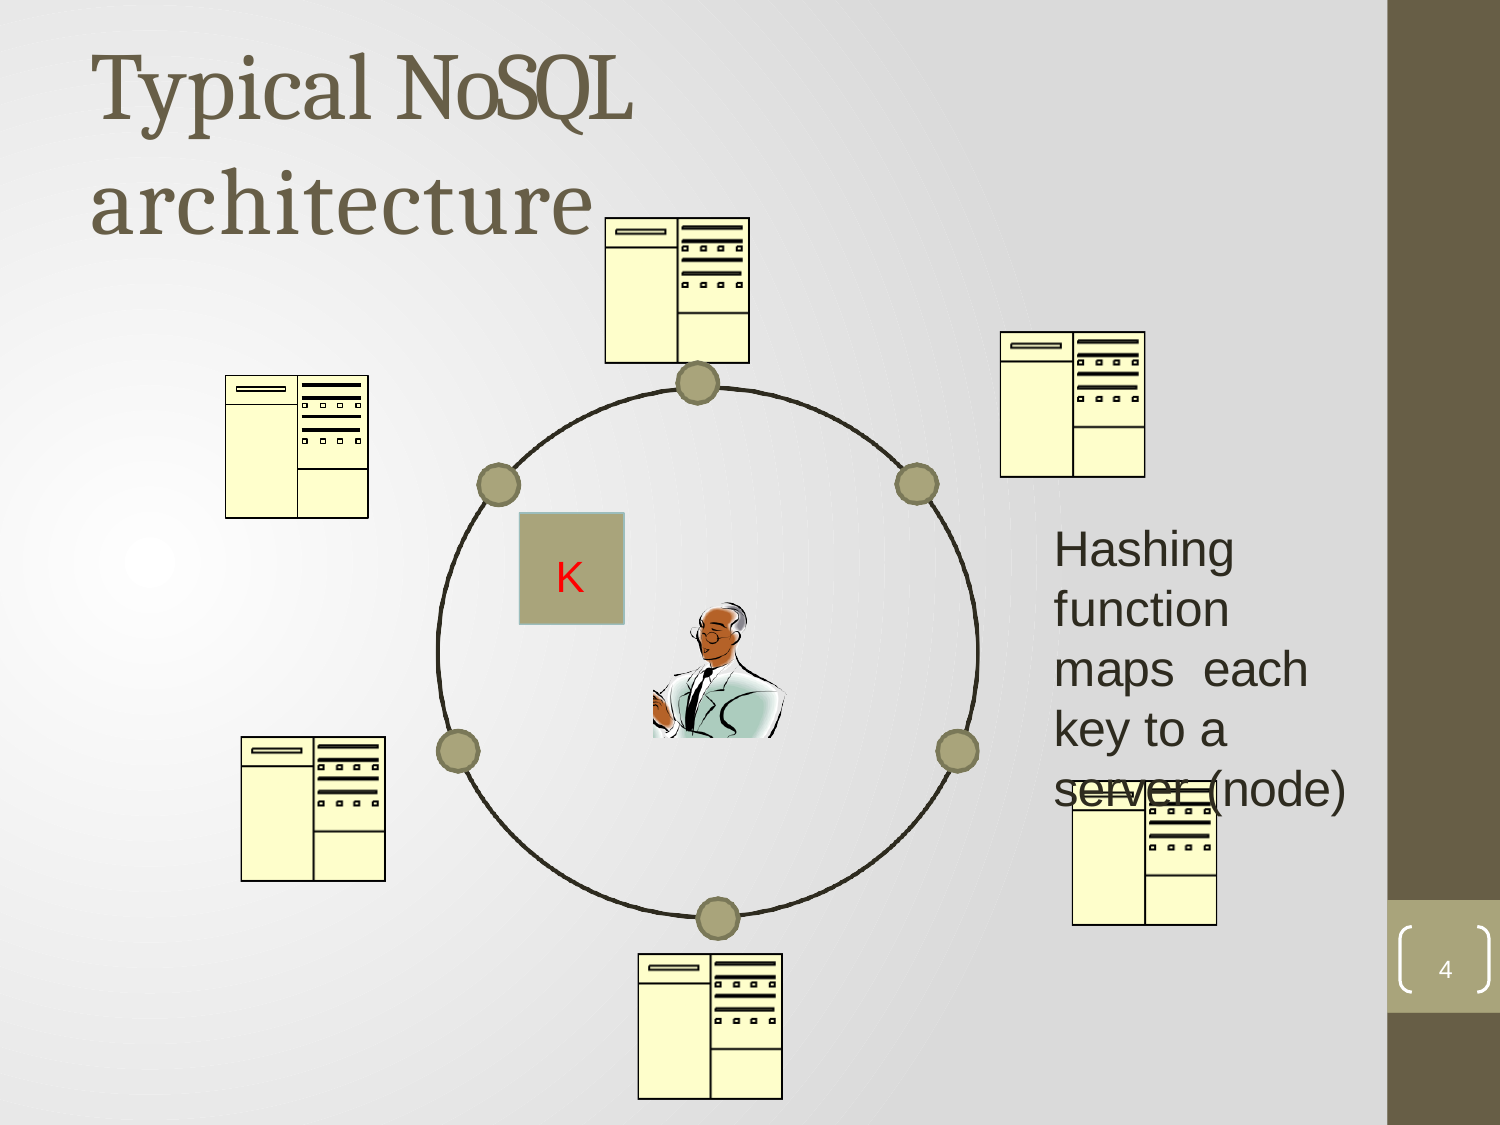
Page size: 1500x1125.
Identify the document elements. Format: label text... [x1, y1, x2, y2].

text_box [298, 375, 368, 468]
text_box [999, 324, 1146, 485]
text_box [225, 405, 297, 518]
text_box [1387, 0, 1500, 900]
text_box [637, 946, 783, 1107]
title Typical NoSQL architecture [87, 20, 1160, 254]
text_box [298, 469, 368, 518]
text_box [1387, 900, 1500, 1013]
text_box 4 [1438, 951, 1455, 984]
text_box [604, 210, 750, 360]
text_box [435, 360, 980, 941]
text_box [236, 387, 286, 392]
text_box Hashing function maps each key to a server (node) [1051, 514, 1379, 817]
text_box [225, 375, 297, 404]
text_box [1400, 926, 1412, 993]
text_box [225, 404, 368, 469]
text_box [1071, 817, 1218, 933]
text_box [1477, 926, 1490, 993]
text_box [1387, 1013, 1500, 1125]
text_box [240, 729, 386, 890]
text_box K [553, 547, 587, 602]
